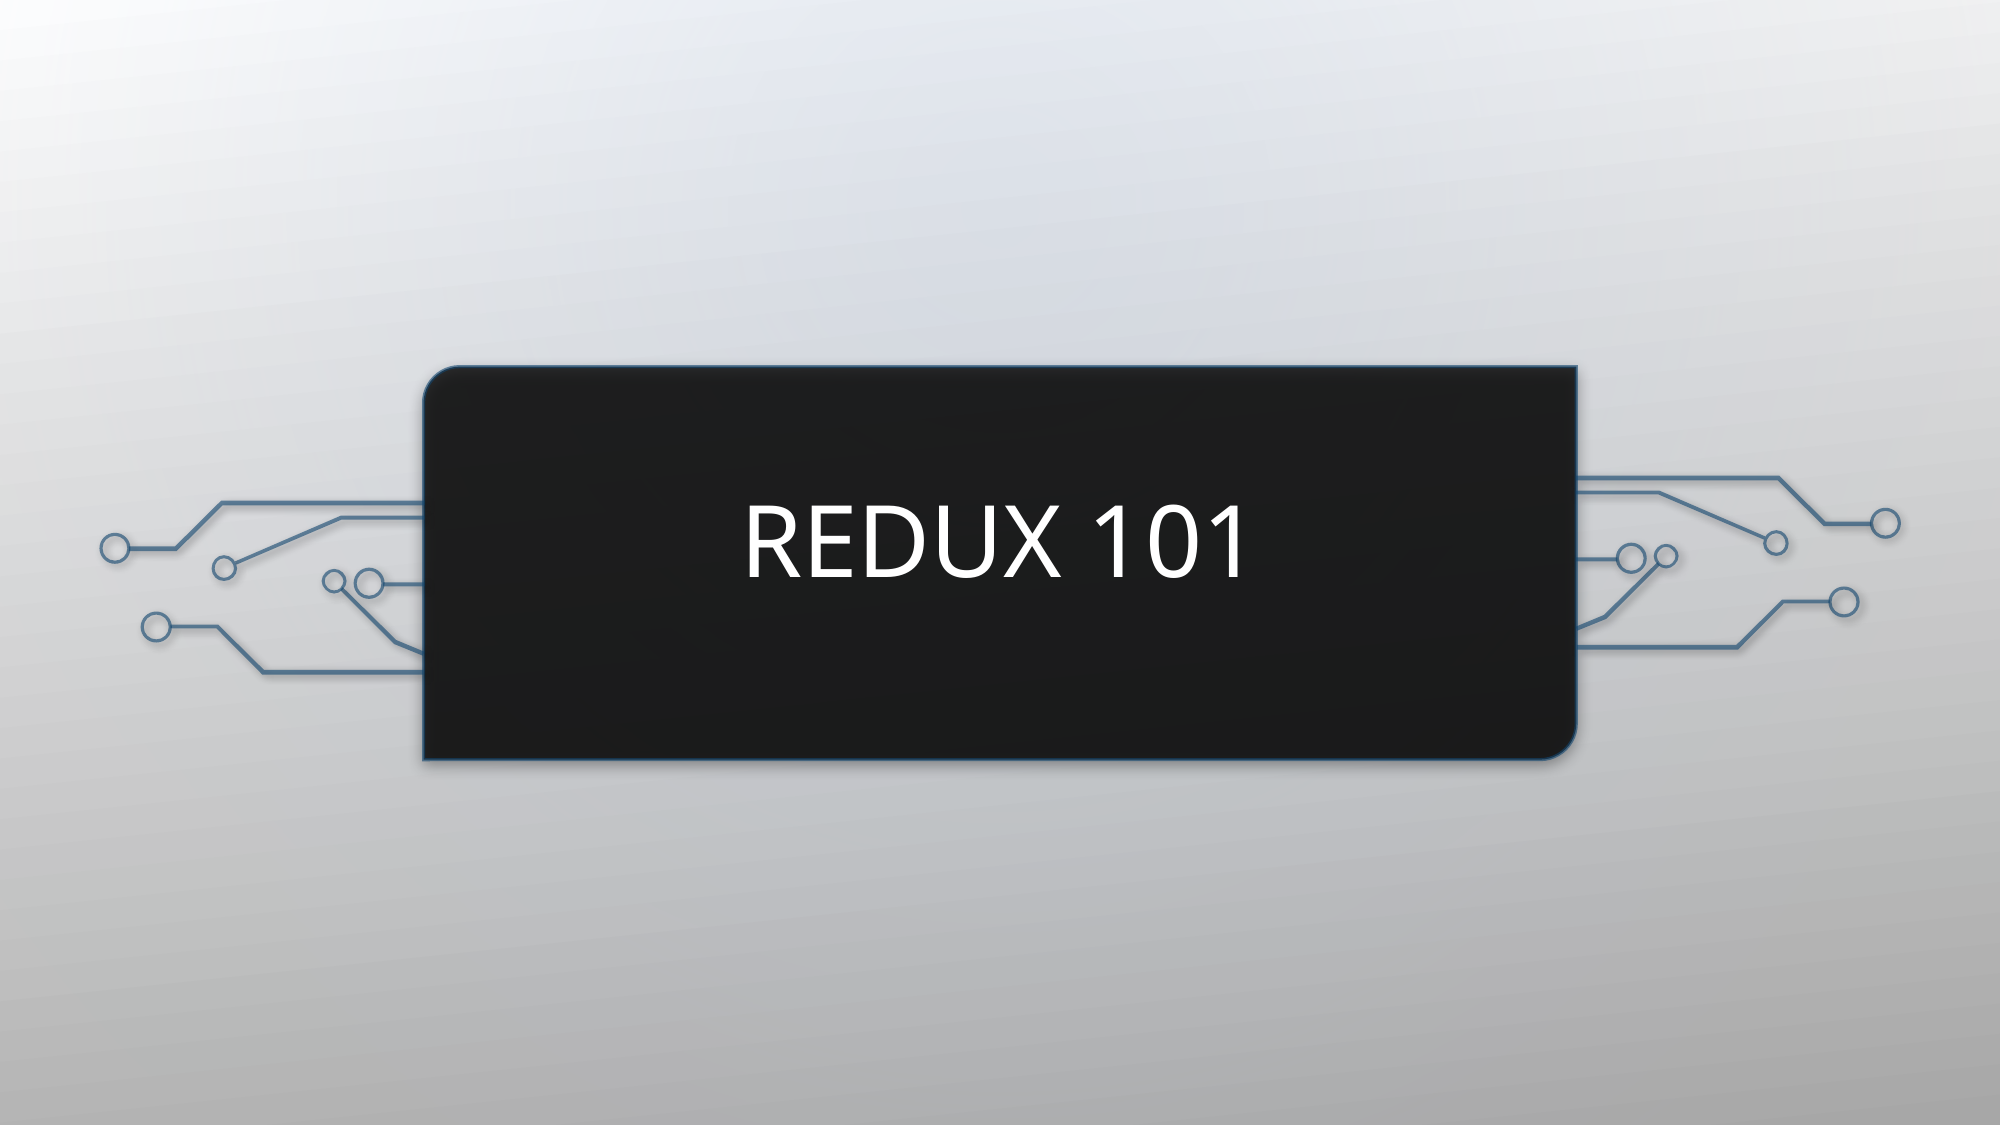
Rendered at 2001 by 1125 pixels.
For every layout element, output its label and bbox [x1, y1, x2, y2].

text_box [99, 475, 1902, 675]
text_box [0, 0, 2000, 1125]
